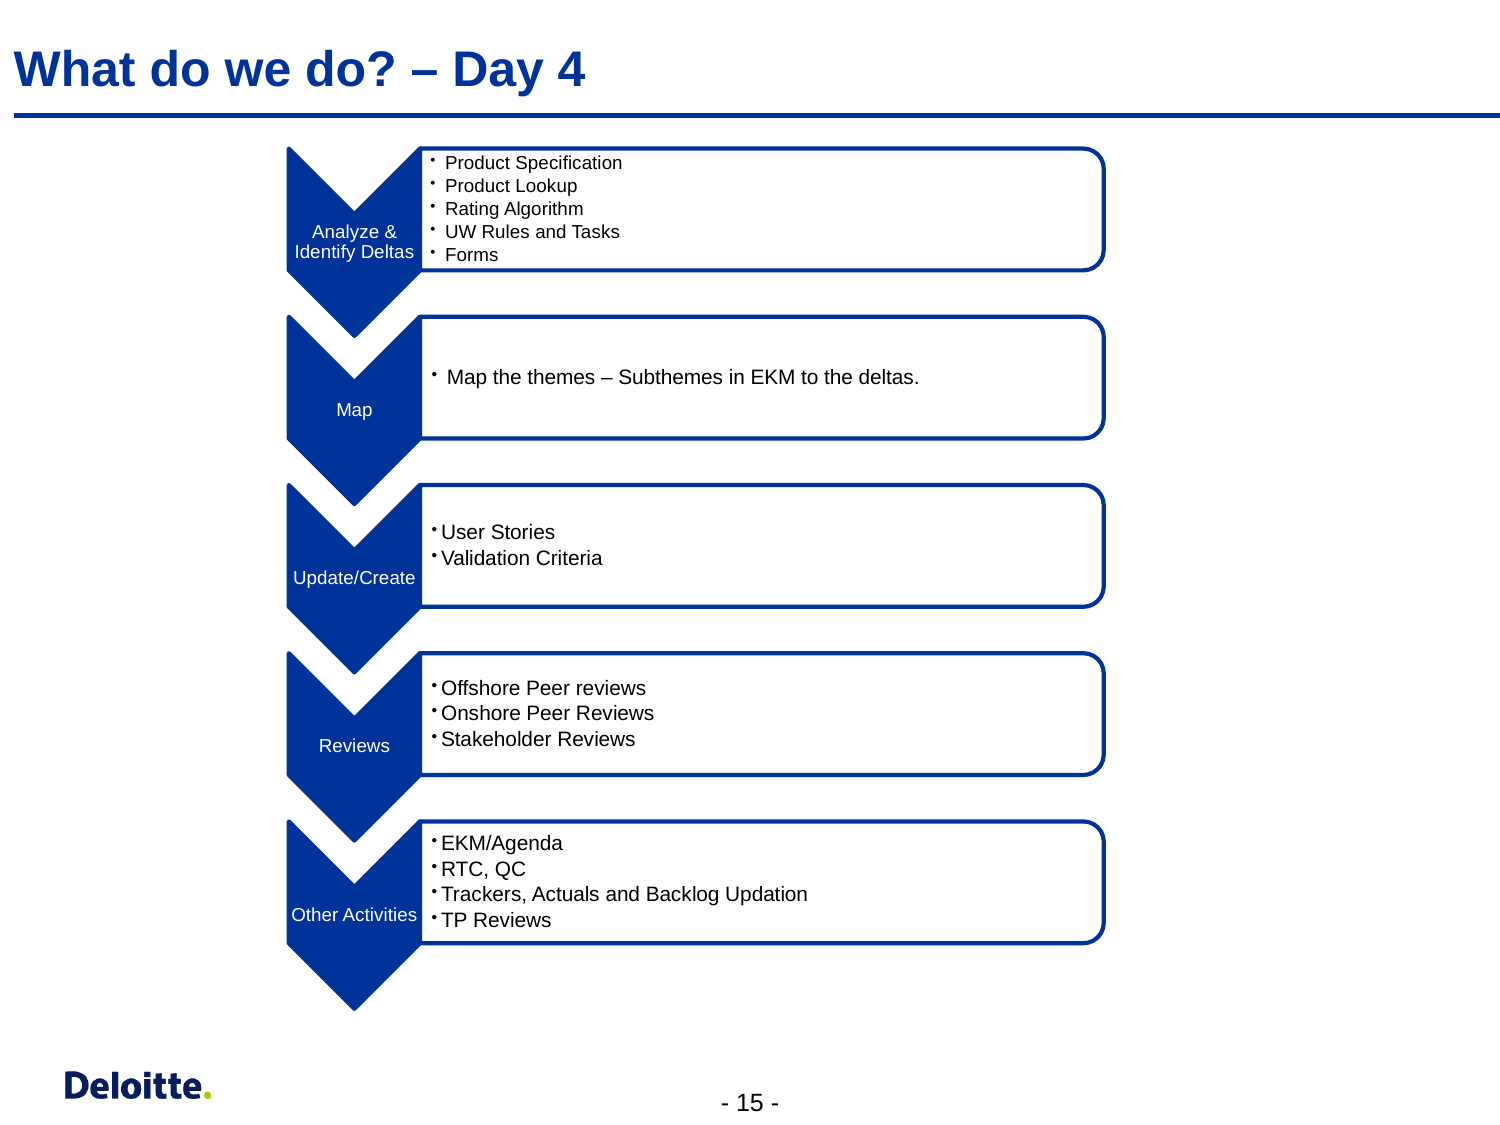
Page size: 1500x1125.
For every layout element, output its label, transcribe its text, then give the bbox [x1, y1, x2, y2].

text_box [288, 147, 1104, 1010]
picture [65, 1071, 211, 1099]
title What do we do? – Day 4 [13, 0, 1382, 98]
